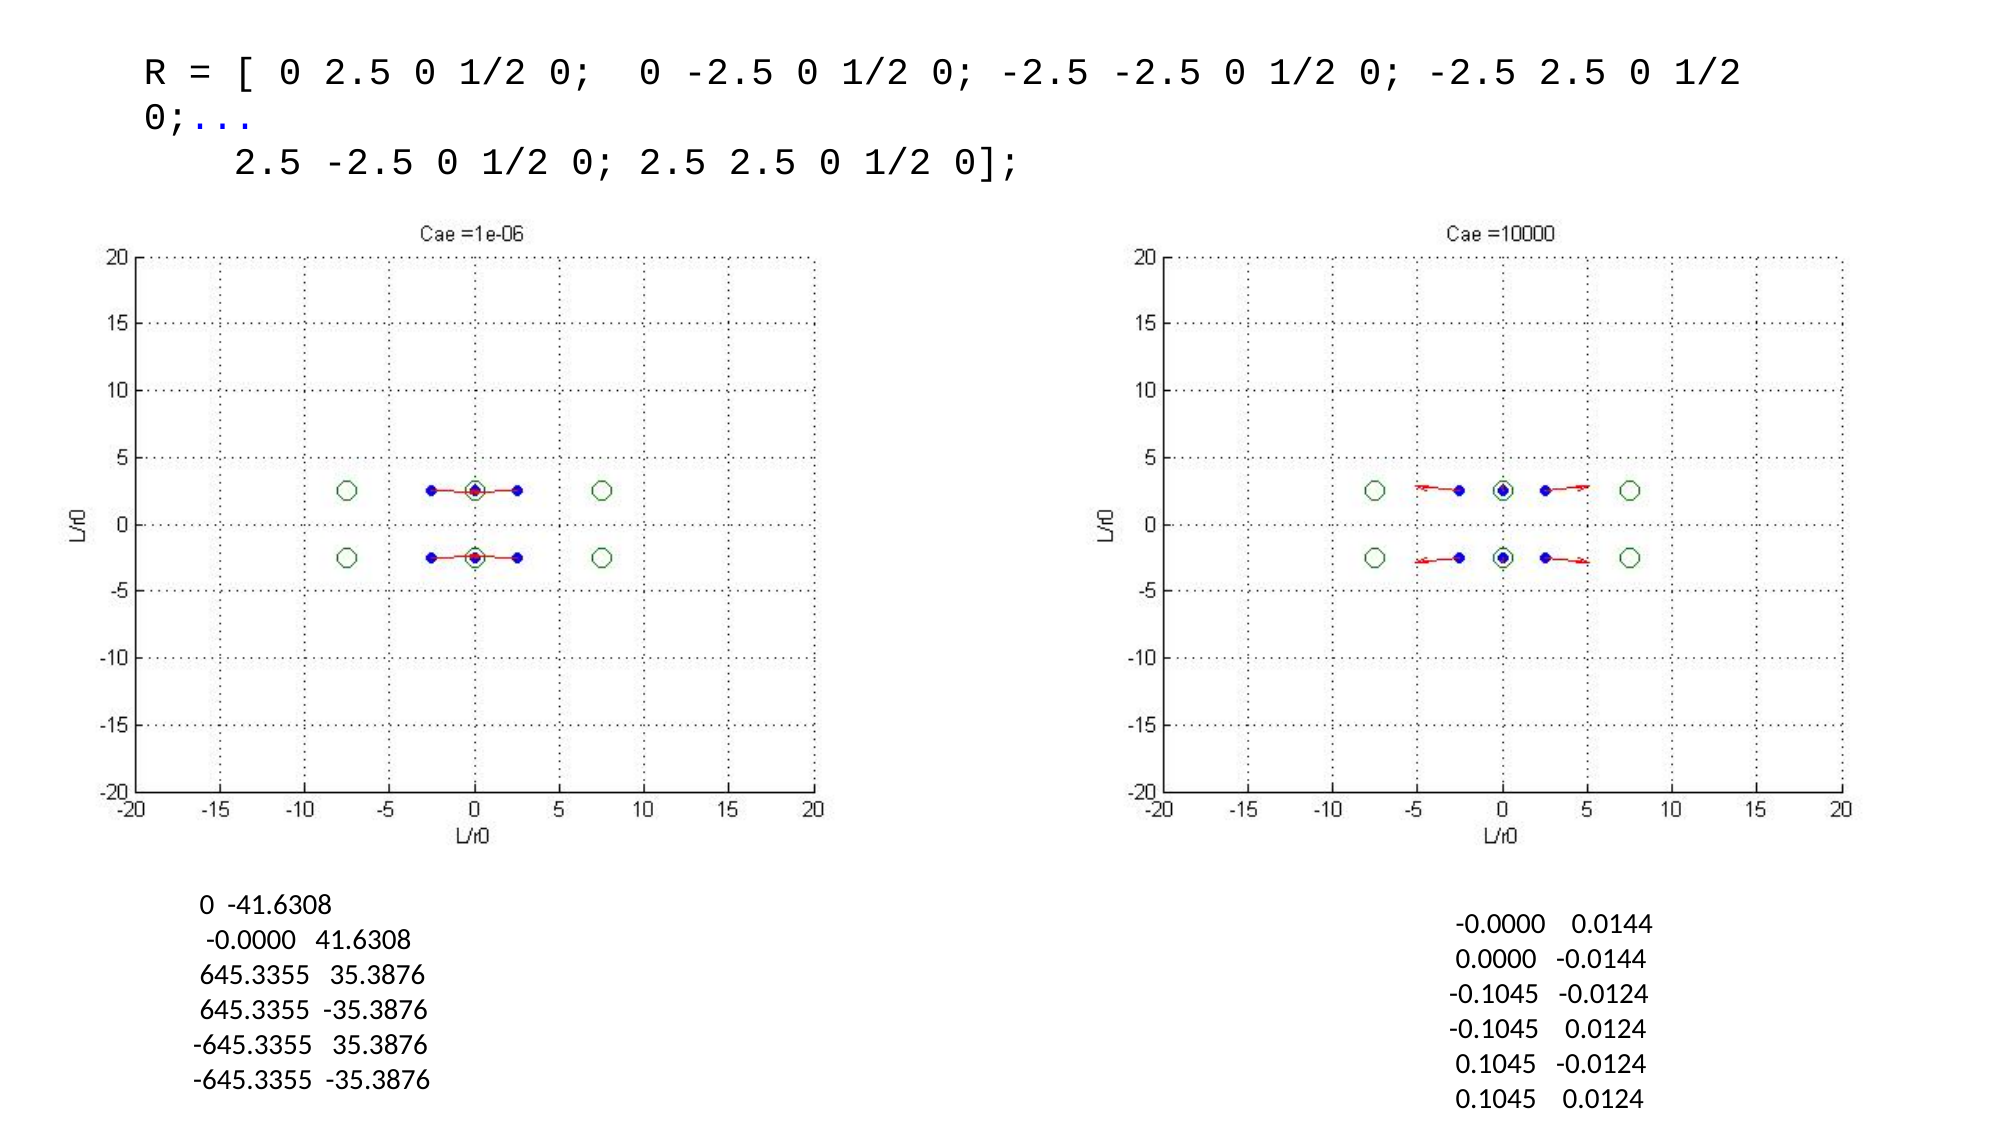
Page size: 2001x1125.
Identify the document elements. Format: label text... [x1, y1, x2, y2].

picture [21, 207, 897, 864]
text_box 0 -41.6308 -0.0000 41.6308 645.3355 35.3876 645.3355 -35.3876 -645.3355 35.3876 -645.3355 -35.3876 [171, 878, 514, 1103]
picture [1049, 207, 1925, 864]
text_box R = [ 0 2.5 0 1/2 0; 0 -2.5 0 1/2 0; -2.5 -2.5 0 1/2 0; -2.5 2.5 0 1/2 0;... 2.5 -2.5 0 1/2 0; 2.5 2.5 0 1/2 0]; [129, 39, 1885, 235]
text_box -0.0000 0.0144 0.0000 -0.0144 -0.1045 -0.0124 -0.1045 0.0124 0.1045 -0.0124 0.1045 0.0124 [1414, 896, 1750, 1122]
